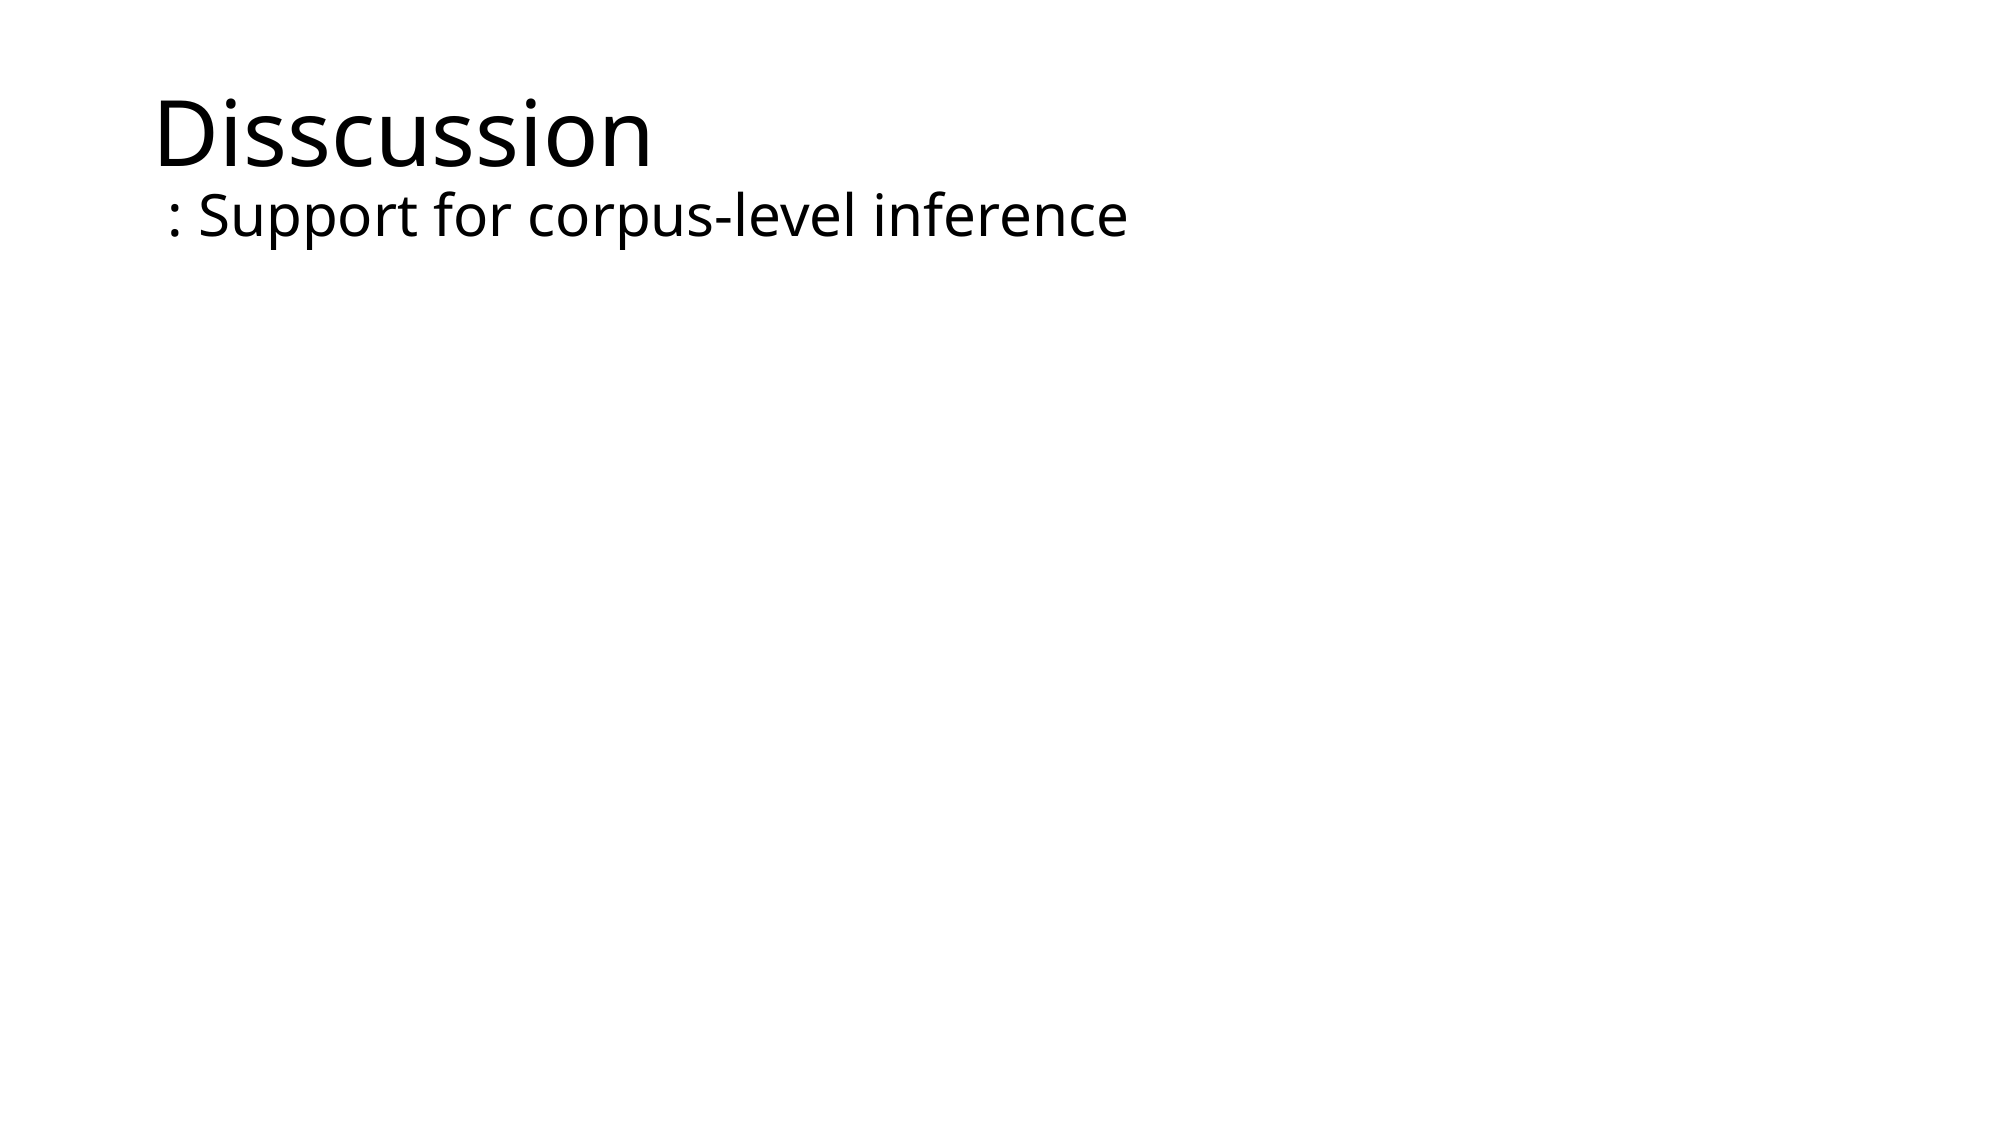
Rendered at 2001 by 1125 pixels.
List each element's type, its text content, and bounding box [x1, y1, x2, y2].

title Disscussion : Support for corpus-level inference [137, 59, 1863, 278]
